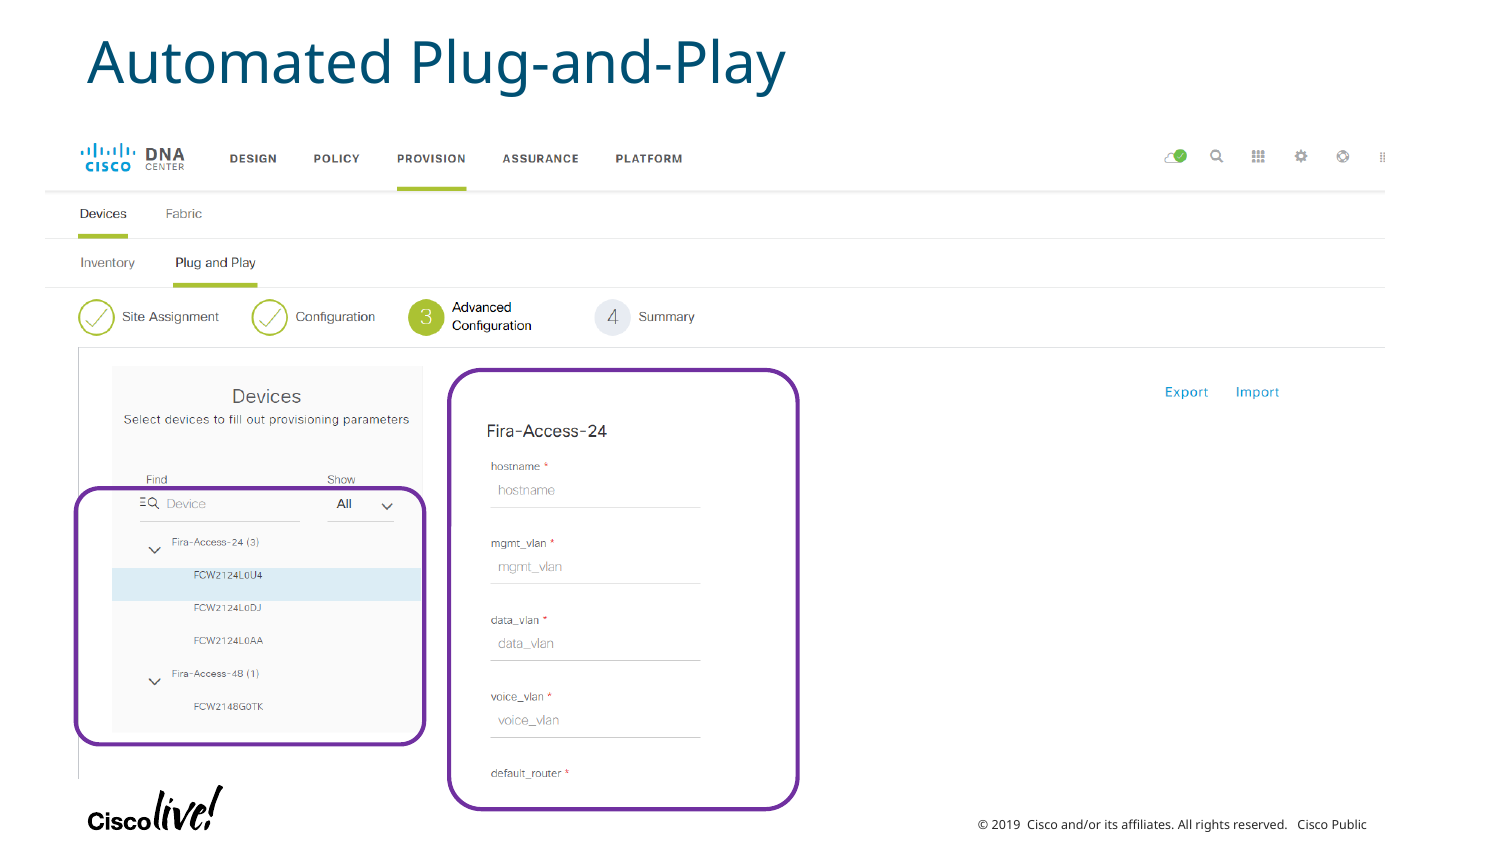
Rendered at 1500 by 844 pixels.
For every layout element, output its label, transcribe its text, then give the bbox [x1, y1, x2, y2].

title Automated Plug-and-Play [72, 31, 1429, 103]
text_box [448, 788, 798, 812]
picture [45, 125, 1385, 780]
